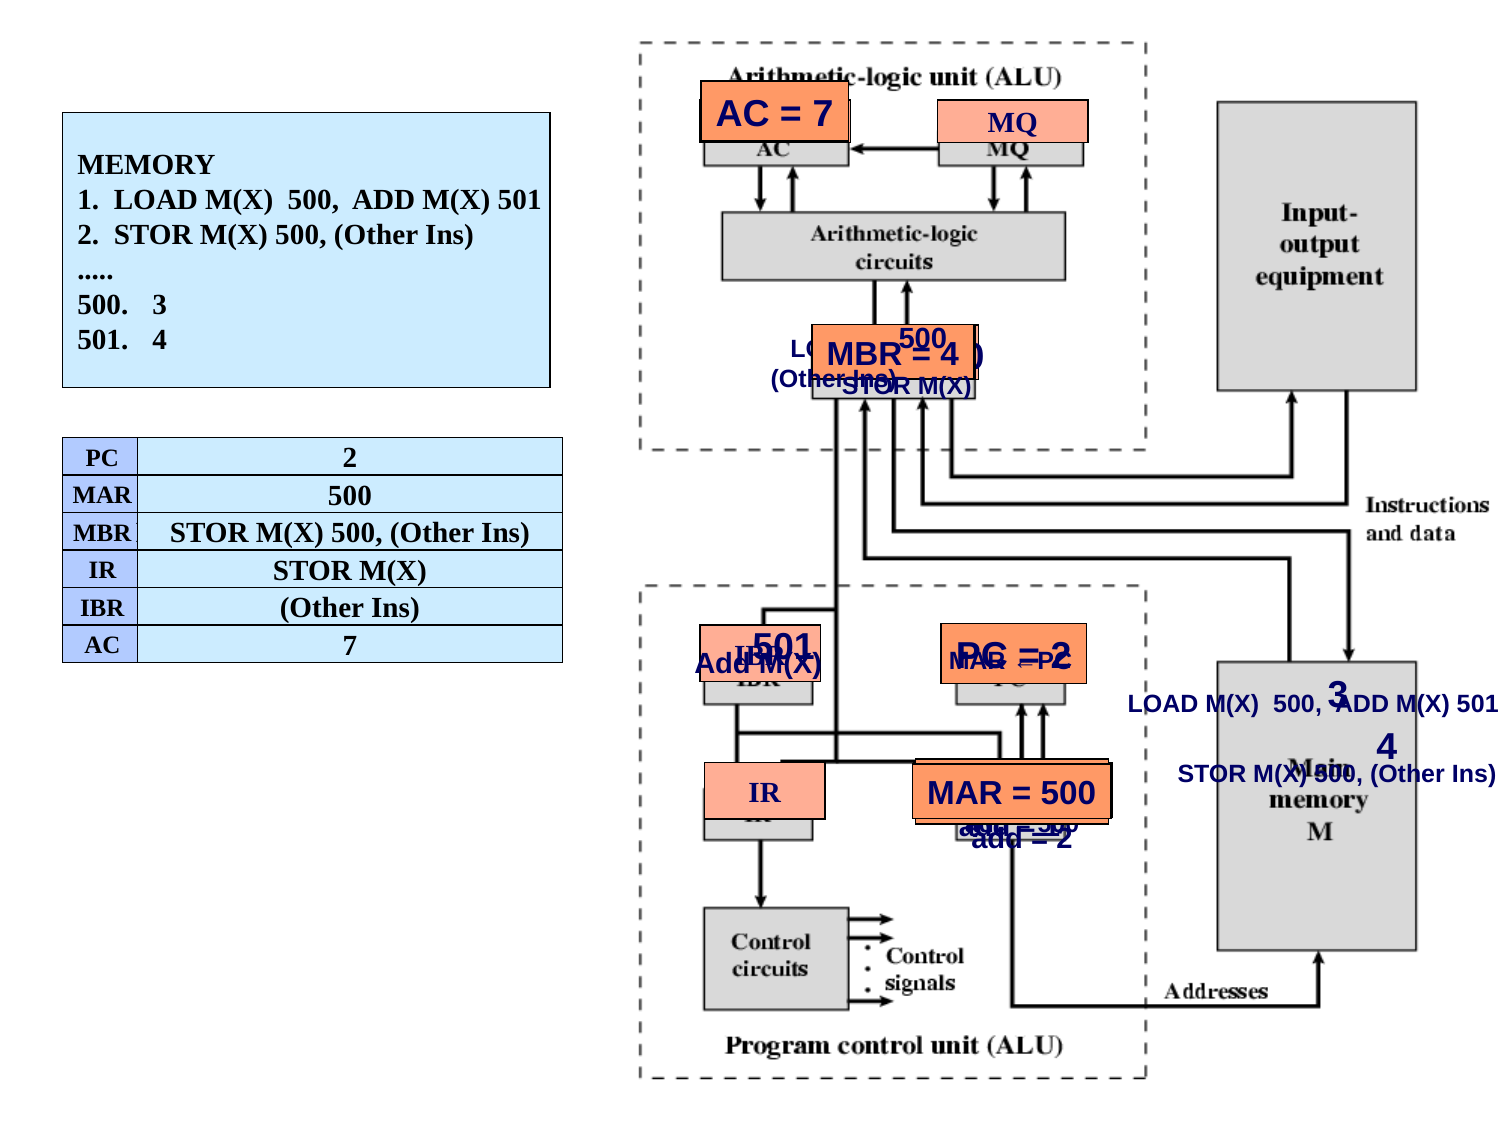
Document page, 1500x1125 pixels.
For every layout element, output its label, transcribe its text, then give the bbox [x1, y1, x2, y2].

text_box 7 [137, 624, 563, 663]
text_box IR [62, 549, 137, 587]
text_box AC [62, 624, 137, 663]
picture [624, 24, 1500, 1088]
text_box (Other Ins) [137, 588, 563, 624]
footer k.santhi, SITE [512, 1024, 988, 1103]
text_box MBR [62, 513, 137, 549]
text_box 2 [137, 437, 563, 474]
text_box MAR [62, 474, 137, 513]
text_box IBR [62, 587, 137, 624]
text_box STOR M(X) 500, (Other Ins) [137, 513, 563, 549]
text_box STOR M(X) [137, 549, 563, 588]
text_box PC [62, 437, 137, 474]
text_box MEMORY 1. LOAD M(X) 500, ADD M(X) 501 2. STOR M(X) 500, (Other Ins) ..... 3 4 [62, 112, 550, 388]
text_box 500 [137, 474, 563, 513]
